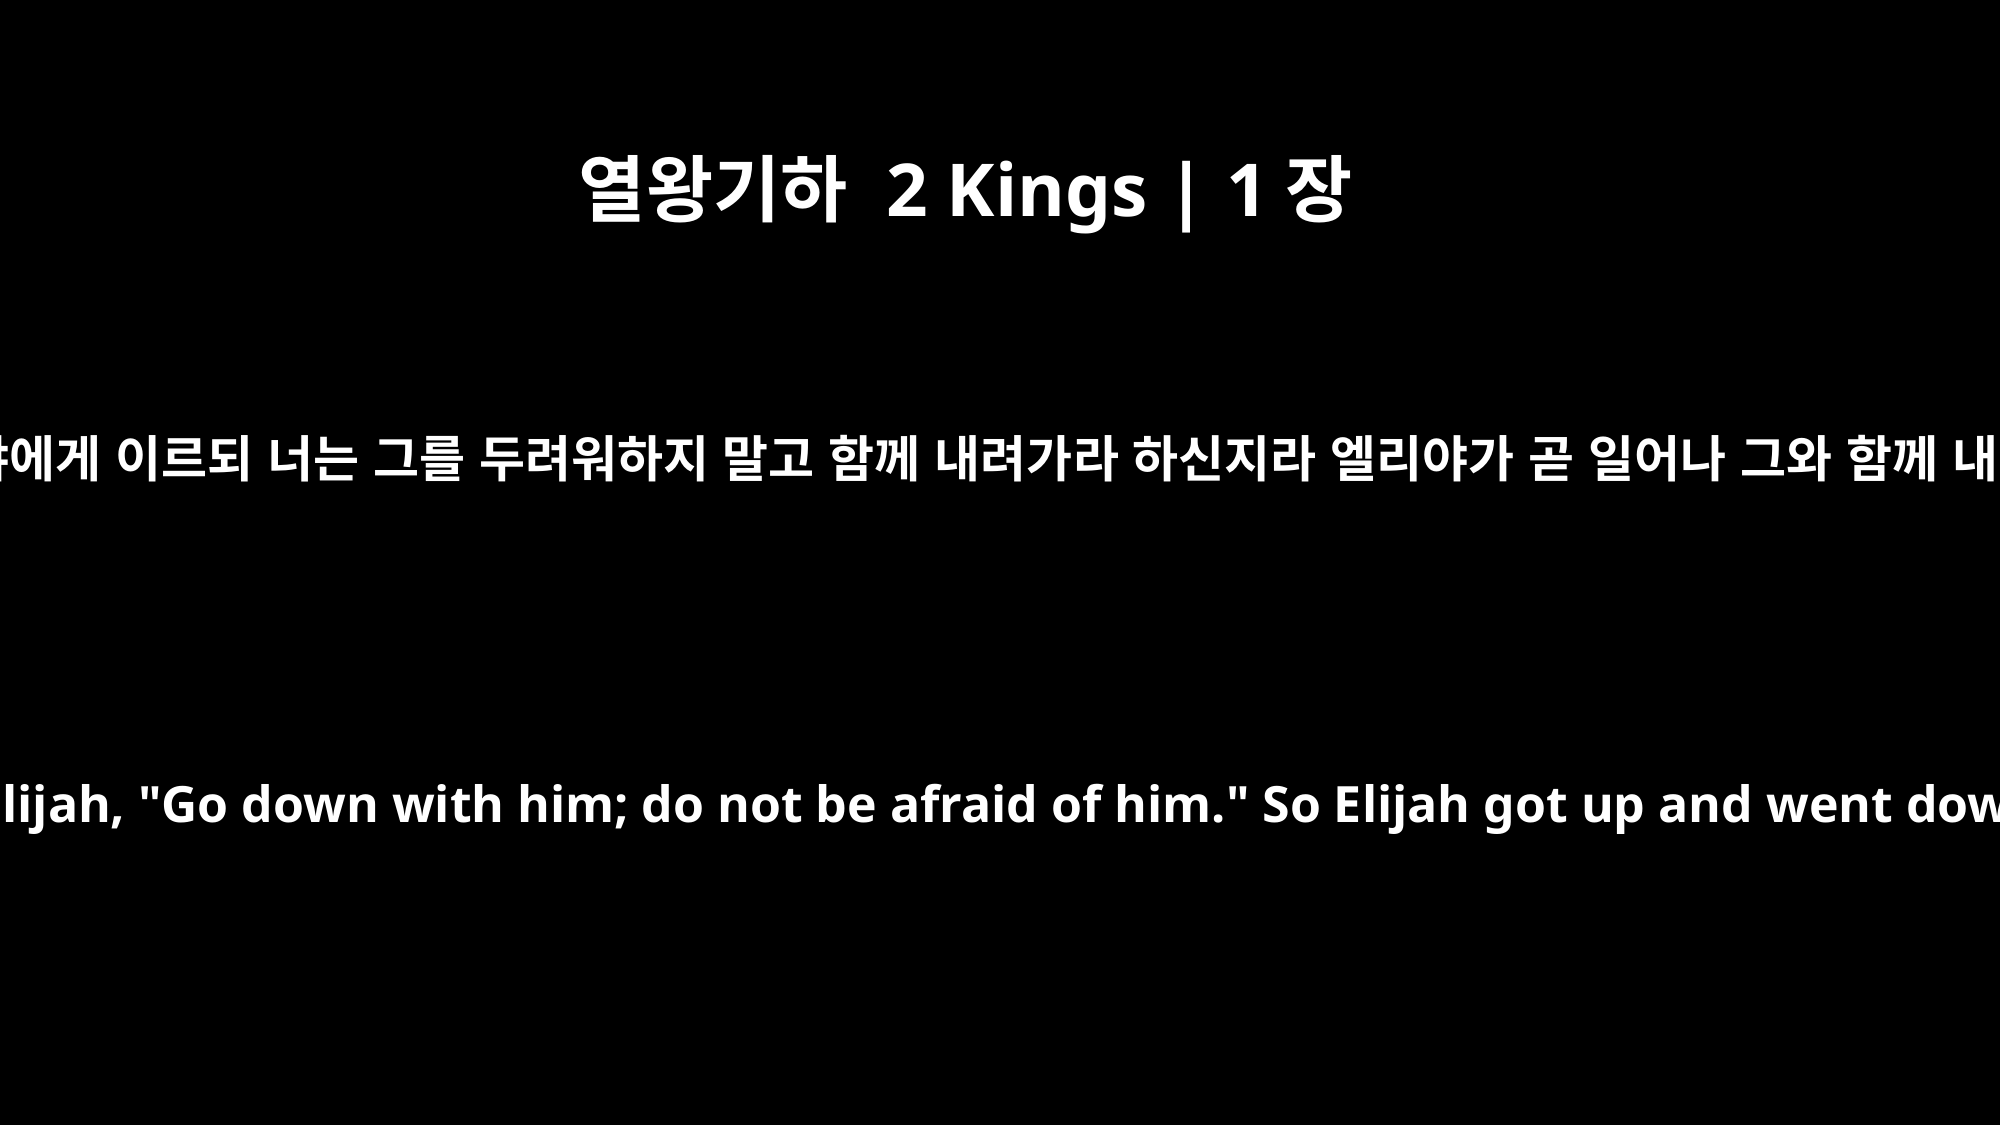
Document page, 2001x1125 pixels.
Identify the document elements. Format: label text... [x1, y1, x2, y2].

text_box The angel of the LORD said to Elijah, "Go down with him; do not be afraid of him." So Elijah got up and went down with him to the king. [0, 764, 2000, 840]
text_box 열왕기하 2 Kings | 1장 [564, 136, 1368, 239]
text_box 15 여호와의 사자가 엘리야에게 이르되 너는 그를 두려워하지 말고 함께 내려가라 하신지라 엘리야가 곧 일어나 그와 함께 내려와 왕에게 이르러 [0, 359, 2000, 495]
